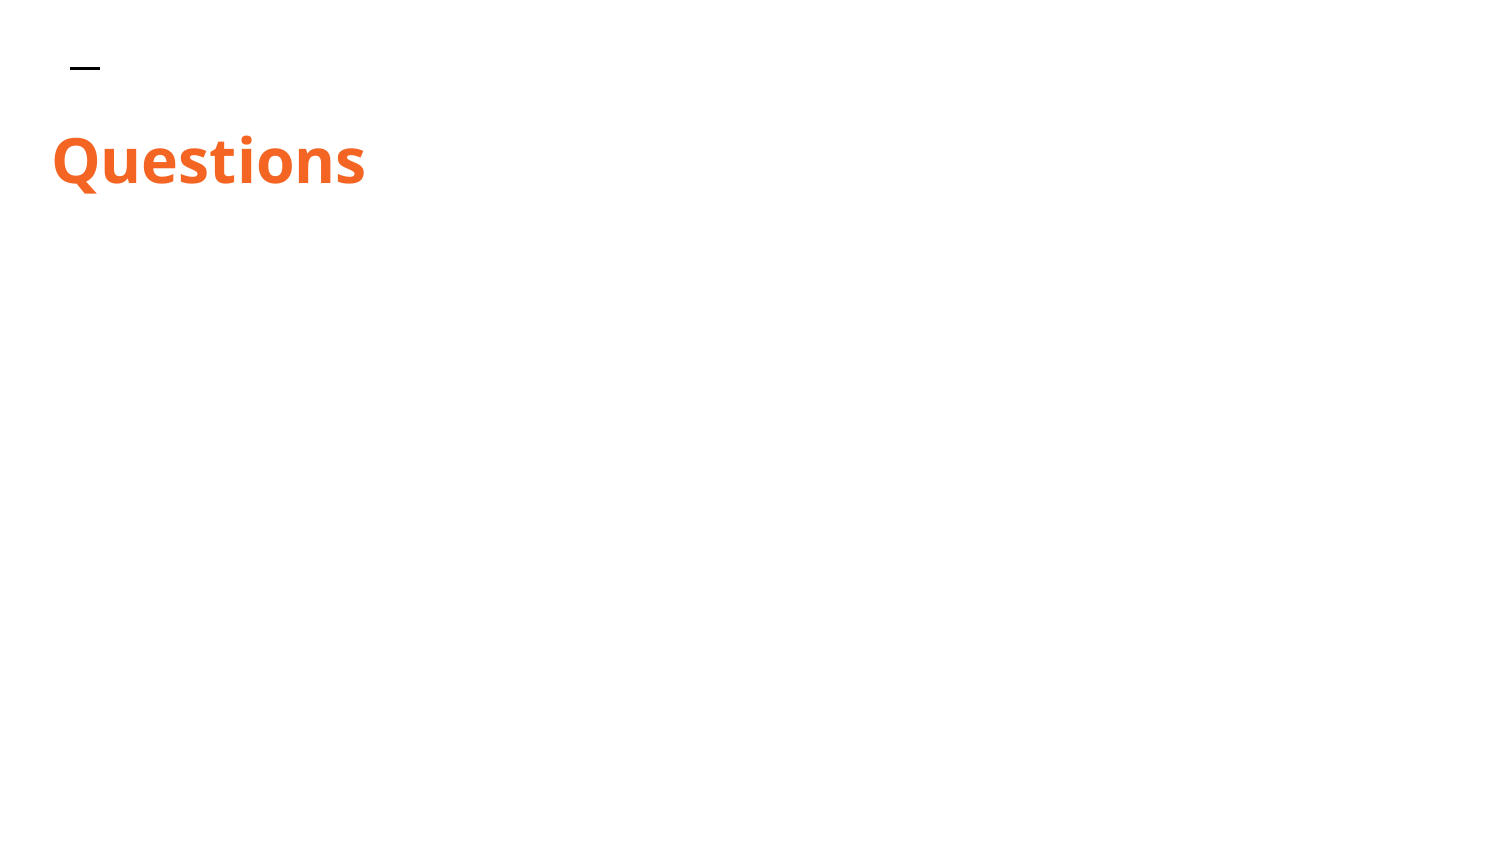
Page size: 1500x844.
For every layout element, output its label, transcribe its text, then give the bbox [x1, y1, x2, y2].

list Questions [36, 87, 696, 303]
